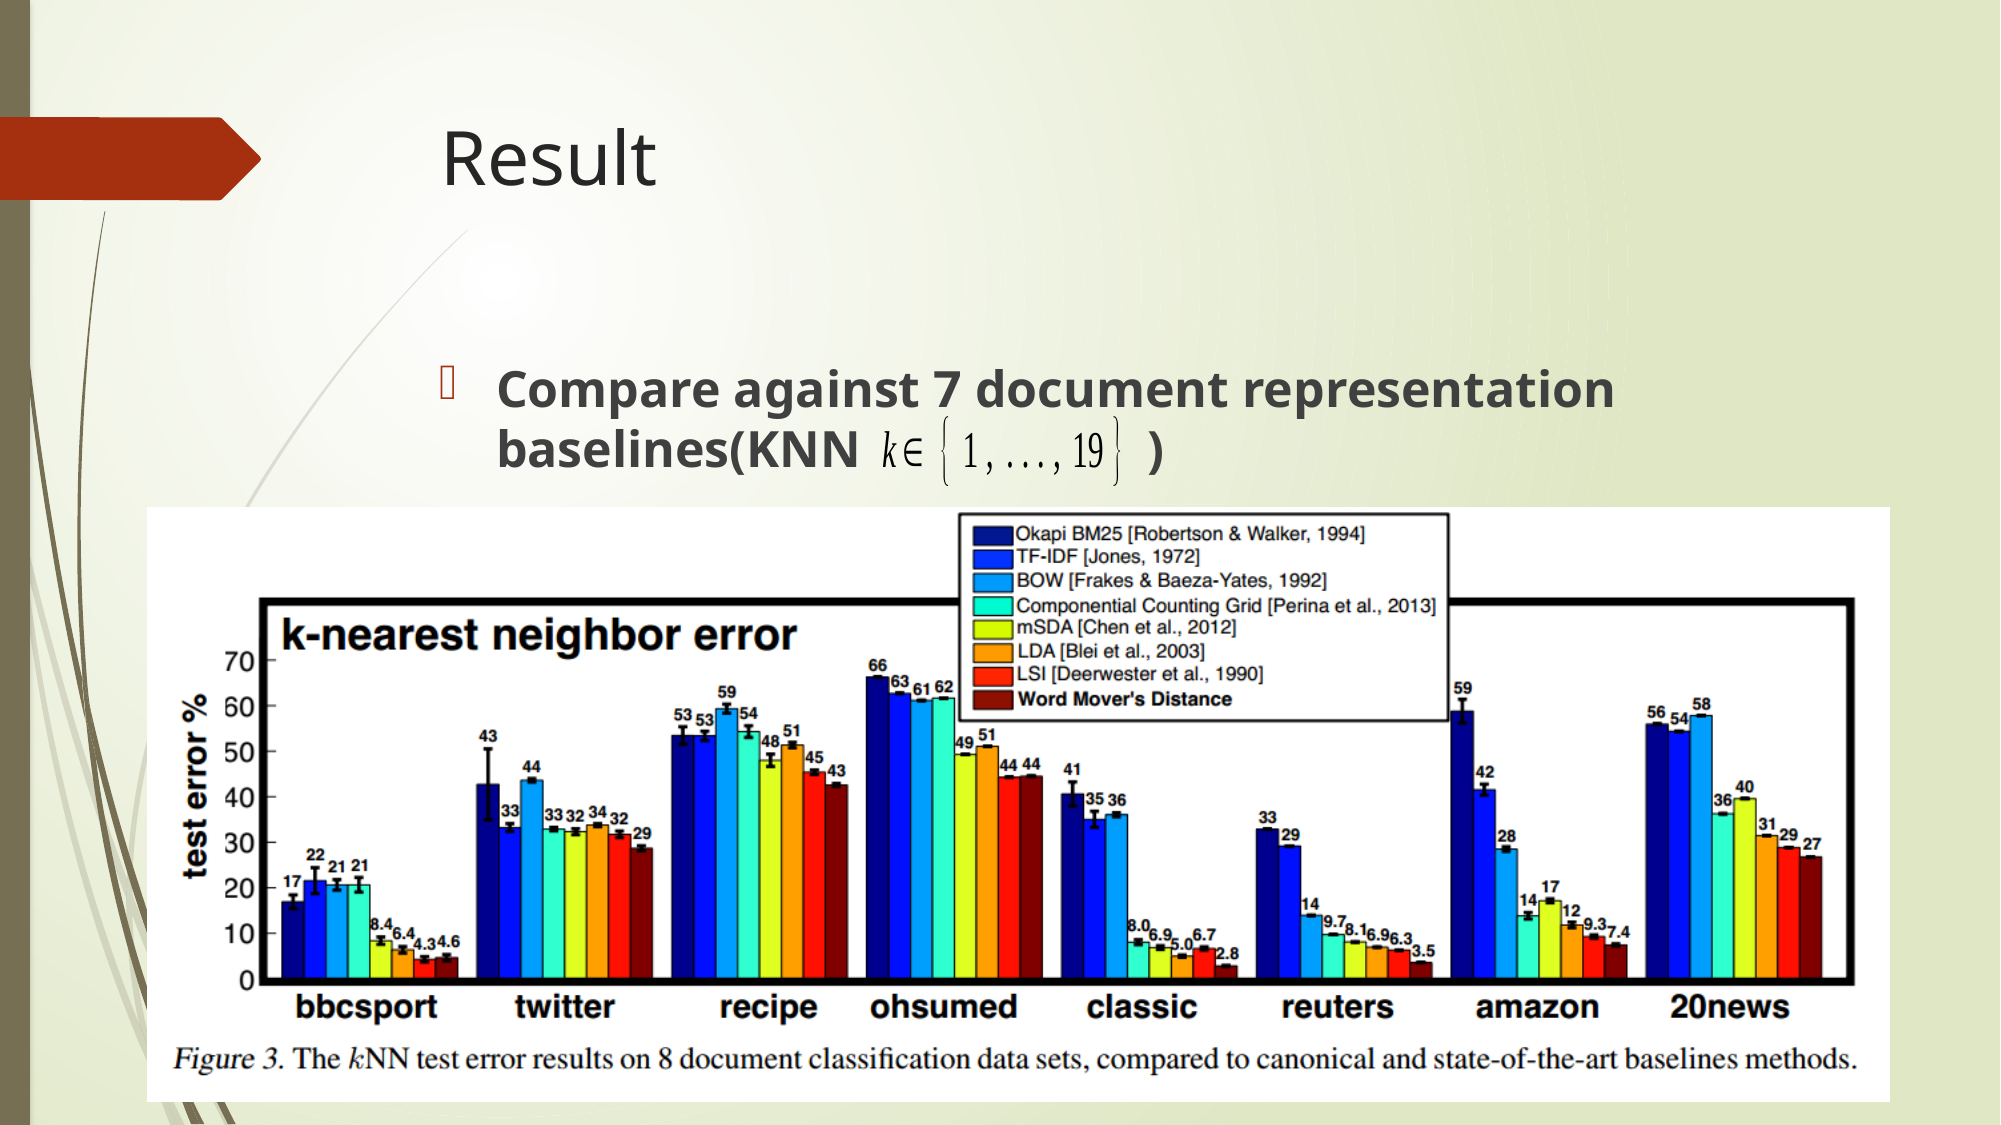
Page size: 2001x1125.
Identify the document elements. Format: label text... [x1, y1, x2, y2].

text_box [876, 411, 1132, 499]
picture [147, 507, 1891, 1102]
list Compare against 7 document representation baselines(KNN ) [424, 350, 1888, 506]
title Result [425, 102, 1888, 313]
